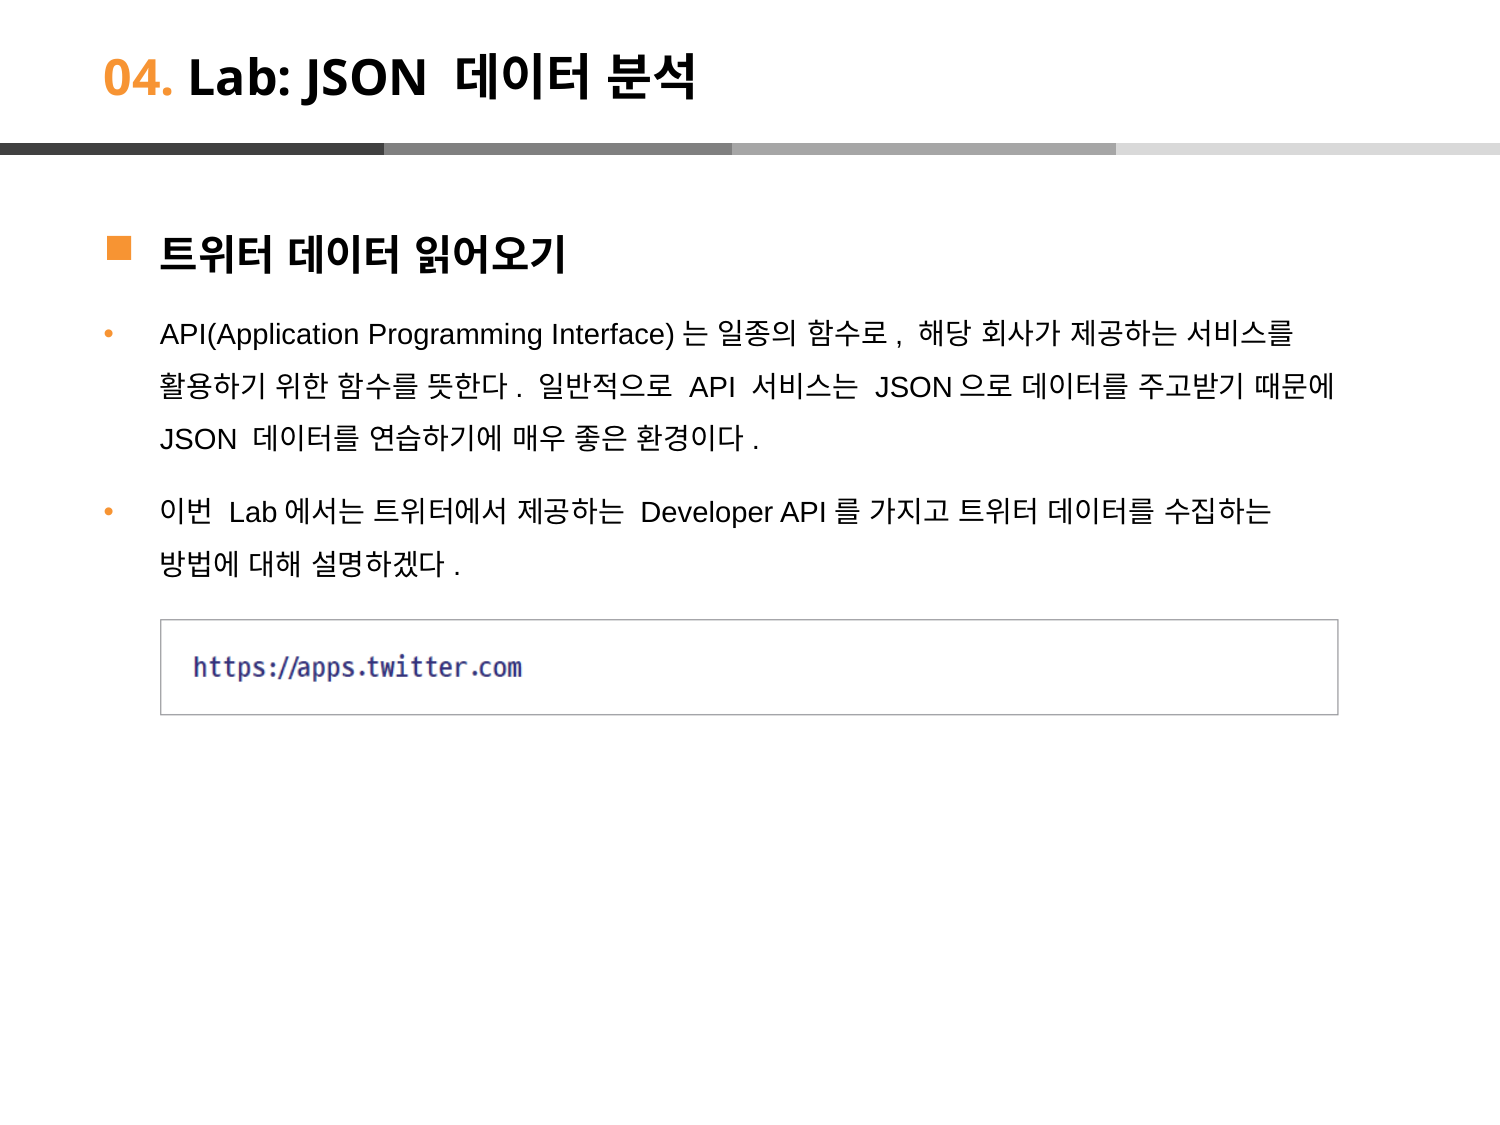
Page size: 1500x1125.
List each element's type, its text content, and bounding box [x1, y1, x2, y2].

picture [159, 618, 1341, 720]
text_box API(Application Programming Interface)는 일종의 함수로, 해당 회사가 제공하는 서비스를 활용하기 위한 함수를 뜻한다. 일반적으로 API 서비스는 JSON으로 데이터를 주고받기 때문에 JSON 데이터를 연습하기에 매우 좋은 환경이다. 이번 Lab에서는 트위터에서 제공하는 Developer API를 가지고 트위터 데이터를 수집하는 방법에 대해 설명하겠다. [88, 290, 1365, 480]
title 04. Lab: JSON 데이터 분석 [88, 30, 1211, 121]
list 트위터 데이터 읽어오기 [88, 196, 1436, 386]
